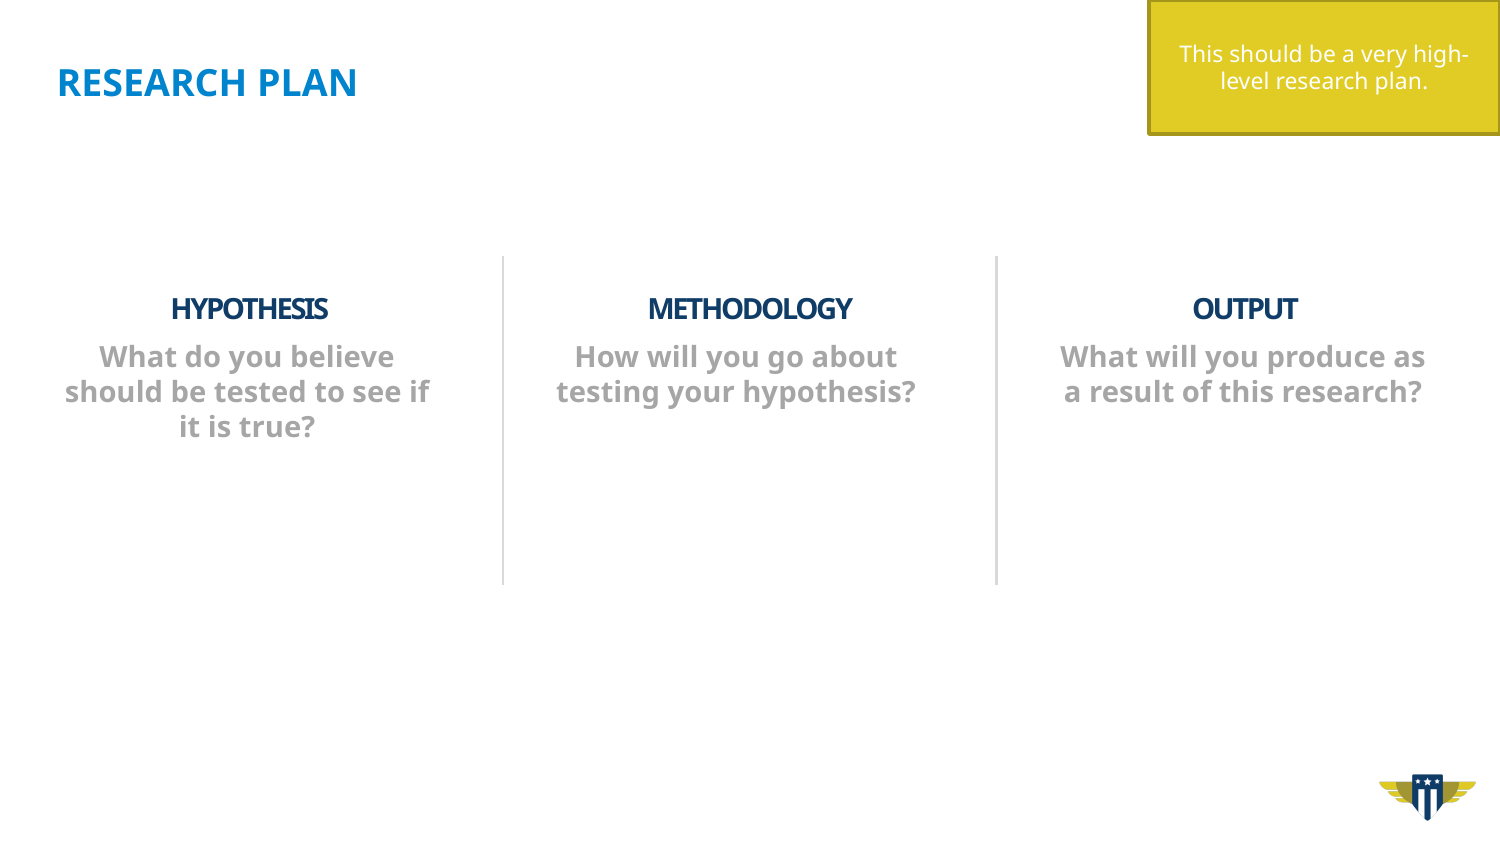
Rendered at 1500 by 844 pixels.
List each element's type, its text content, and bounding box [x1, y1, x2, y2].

list What do you believe should be tested to see if it is true? [42, 330, 457, 583]
text_box This should be a very high-level research plan. [1147, 0, 1500, 136]
text_box How will you go about testing your hypothesis? [531, 330, 946, 583]
title RESEARCH PLAN [56, 51, 1147, 122]
list HYPOTHESIS [116, 297, 383, 330]
picture [1374, 765, 1481, 830]
text_box What will you produce as a result of this research? [1038, 330, 1453, 583]
text_box METHODOLOGY [617, 297, 883, 330]
text_box OUTPUT [1112, 297, 1379, 330]
